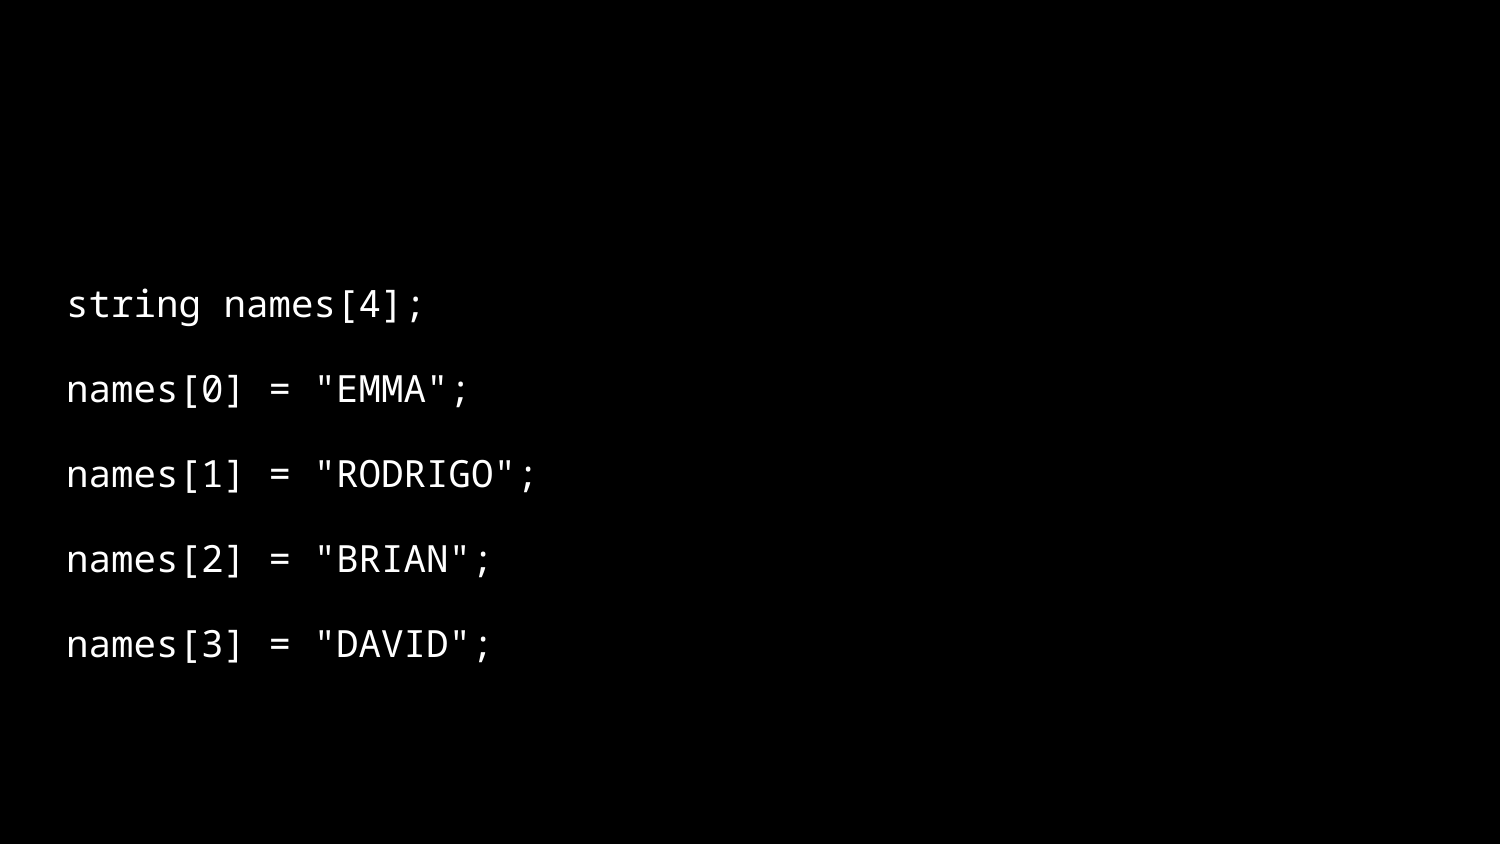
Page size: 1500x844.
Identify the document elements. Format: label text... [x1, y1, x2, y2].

list string names[4]; names[0] = "EMMA"; names[1] = "RODRIGO"; names[2] = "BRIAN"; names[3] = "DAVID"; [51, 189, 1449, 750]
